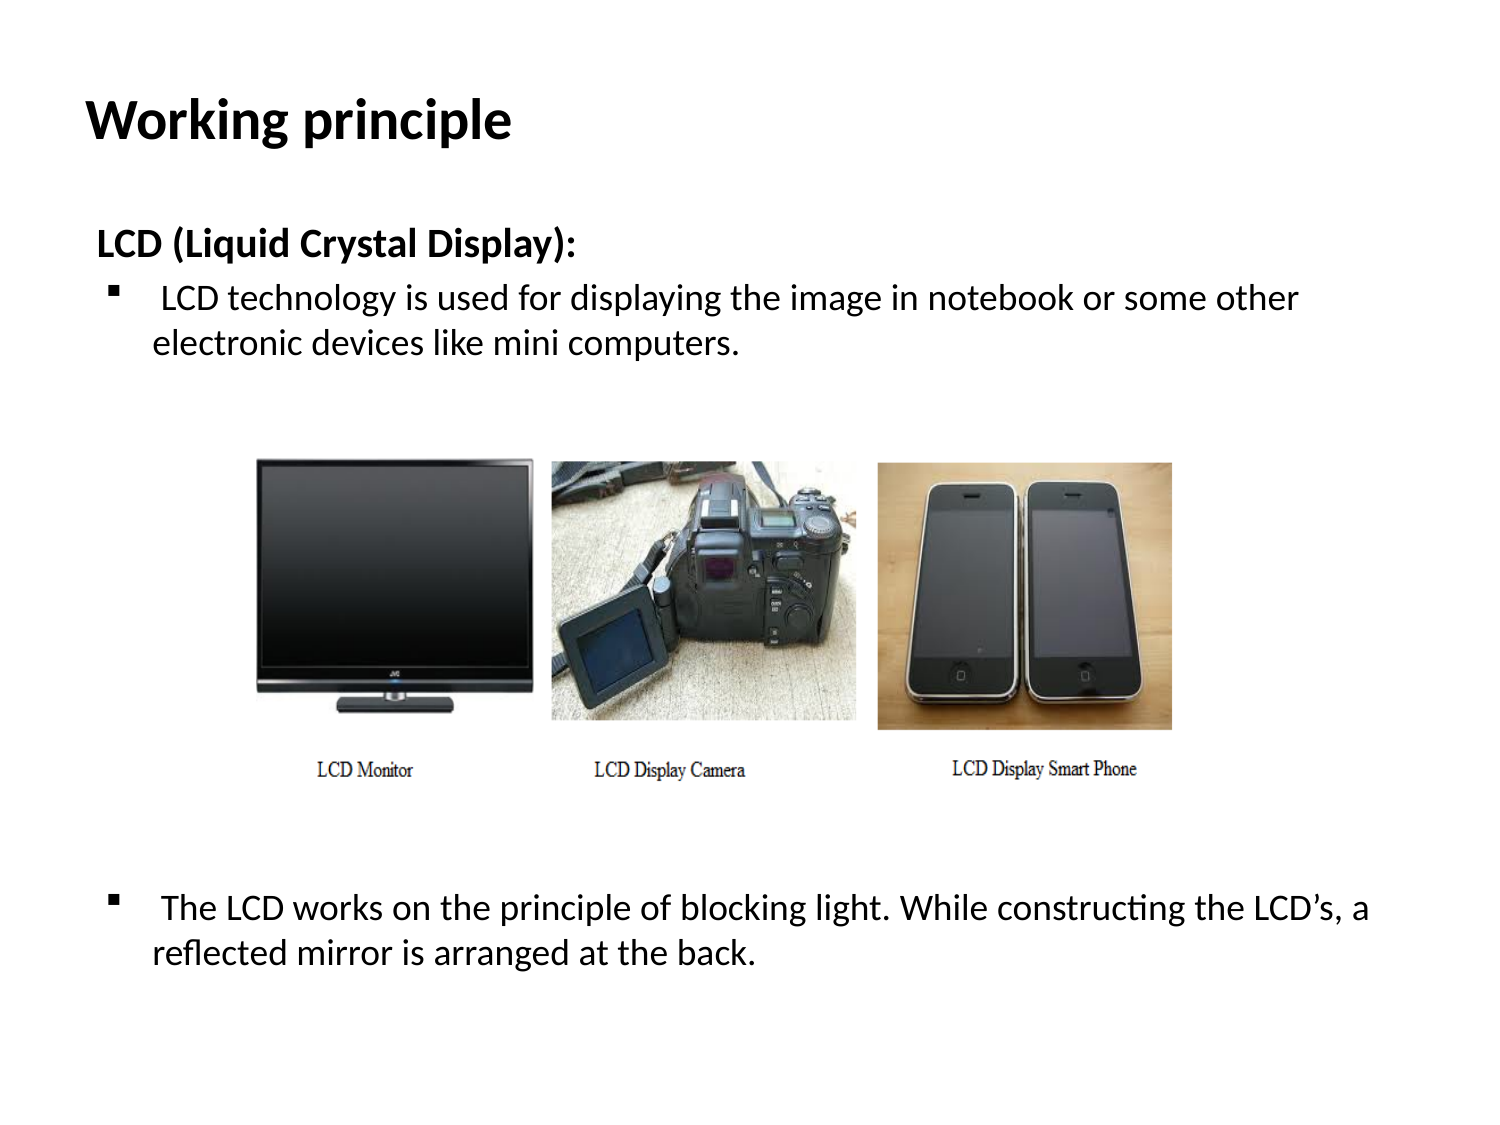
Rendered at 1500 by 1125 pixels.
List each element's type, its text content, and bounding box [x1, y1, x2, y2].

picture [254, 455, 1189, 799]
list LCD (Liquid Crystal Display): LCD technology is used for displaying the image in notebook or some other electronic devices like mini computers. The LCD works on the principle of blocking light. While constructing the LCD’s, a reflected mirror is arranged at the back. [15, 208, 1470, 1071]
title Working principle [17, 45, 1425, 188]
